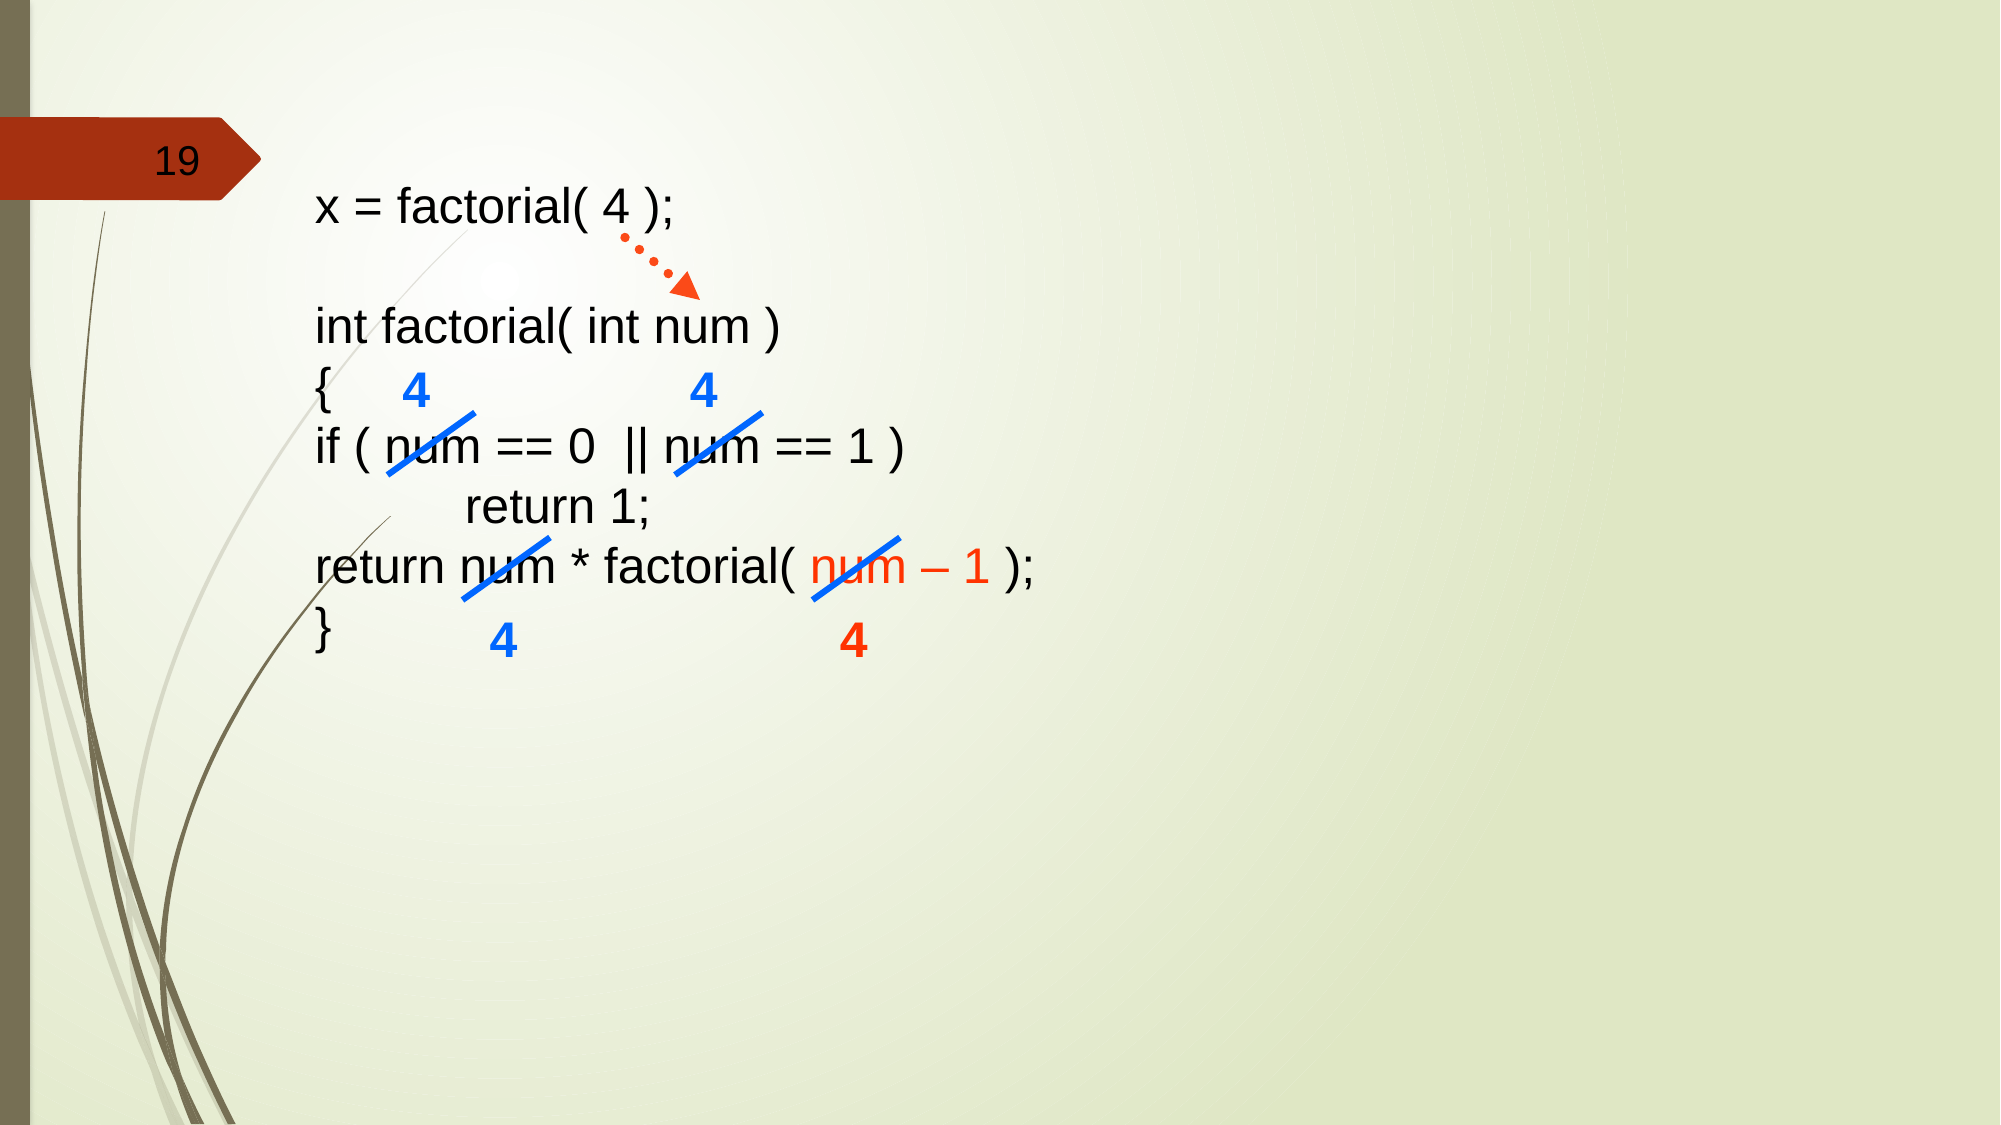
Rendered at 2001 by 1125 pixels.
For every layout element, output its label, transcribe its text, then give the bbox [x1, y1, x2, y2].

text_box 4 [824, 599, 900, 675]
text_box [686, 287, 700, 300]
slide_number 19 [87, 129, 216, 190]
text_box 4 [674, 349, 750, 425]
text_box 4 [387, 349, 463, 425]
text_box x = factorial( 4 ); int factorial( int num ) { if ( num == 0 || num == 1 ) return 1; return num * factorial( num – 1 ); } [299, 165, 1063, 746]
text_box 4 [474, 599, 550, 675]
